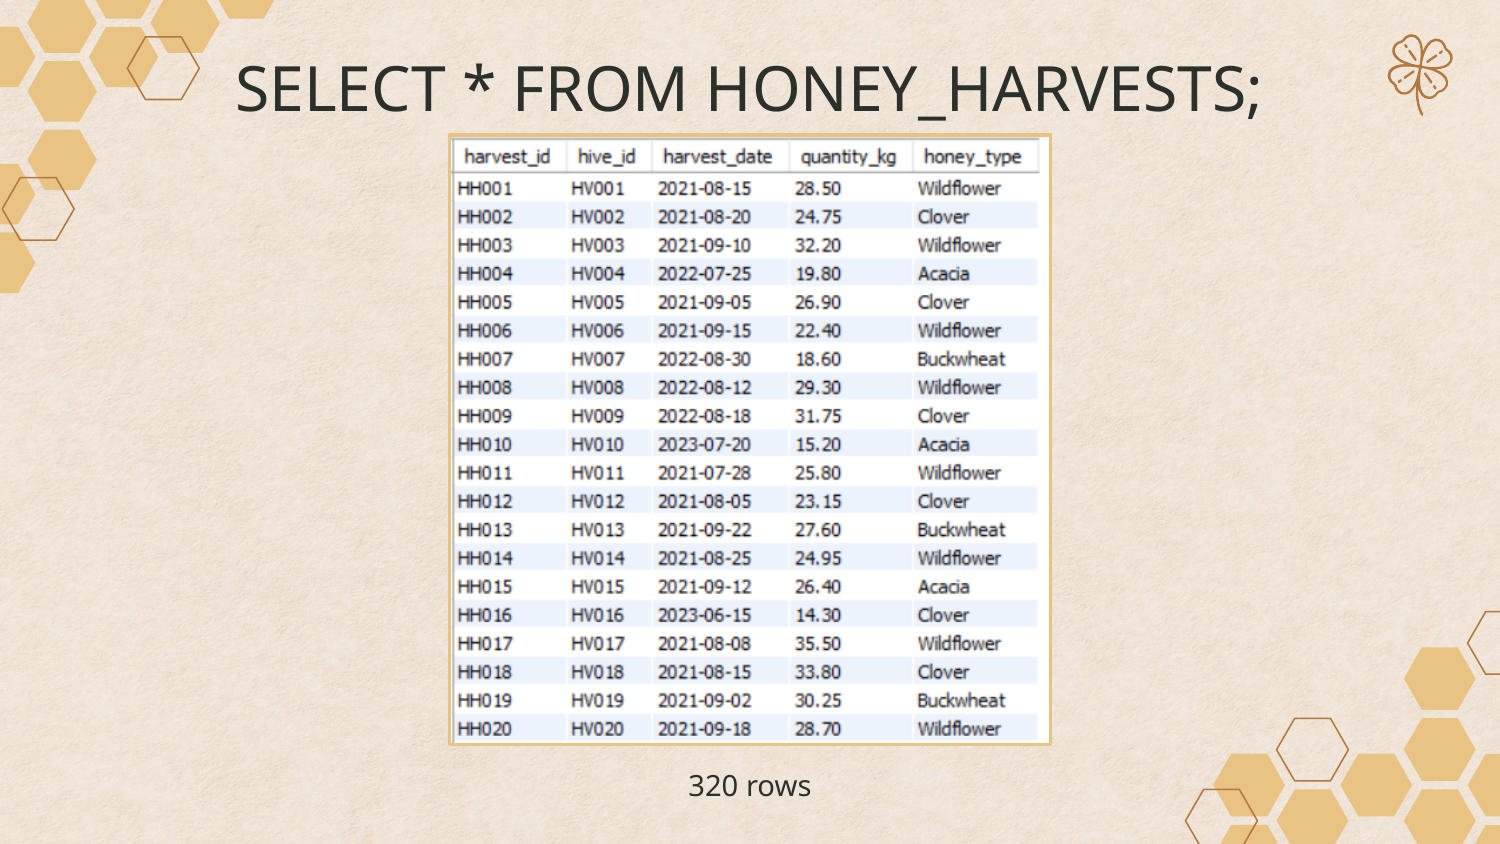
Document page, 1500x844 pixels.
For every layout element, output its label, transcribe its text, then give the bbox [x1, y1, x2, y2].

title SELECT * FROM HONEY_HARVESTS; [0, 34, 1500, 129]
subtitle 320 rows [228, 751, 1272, 817]
picture [450, 136, 1049, 744]
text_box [1387, 33, 1454, 116]
